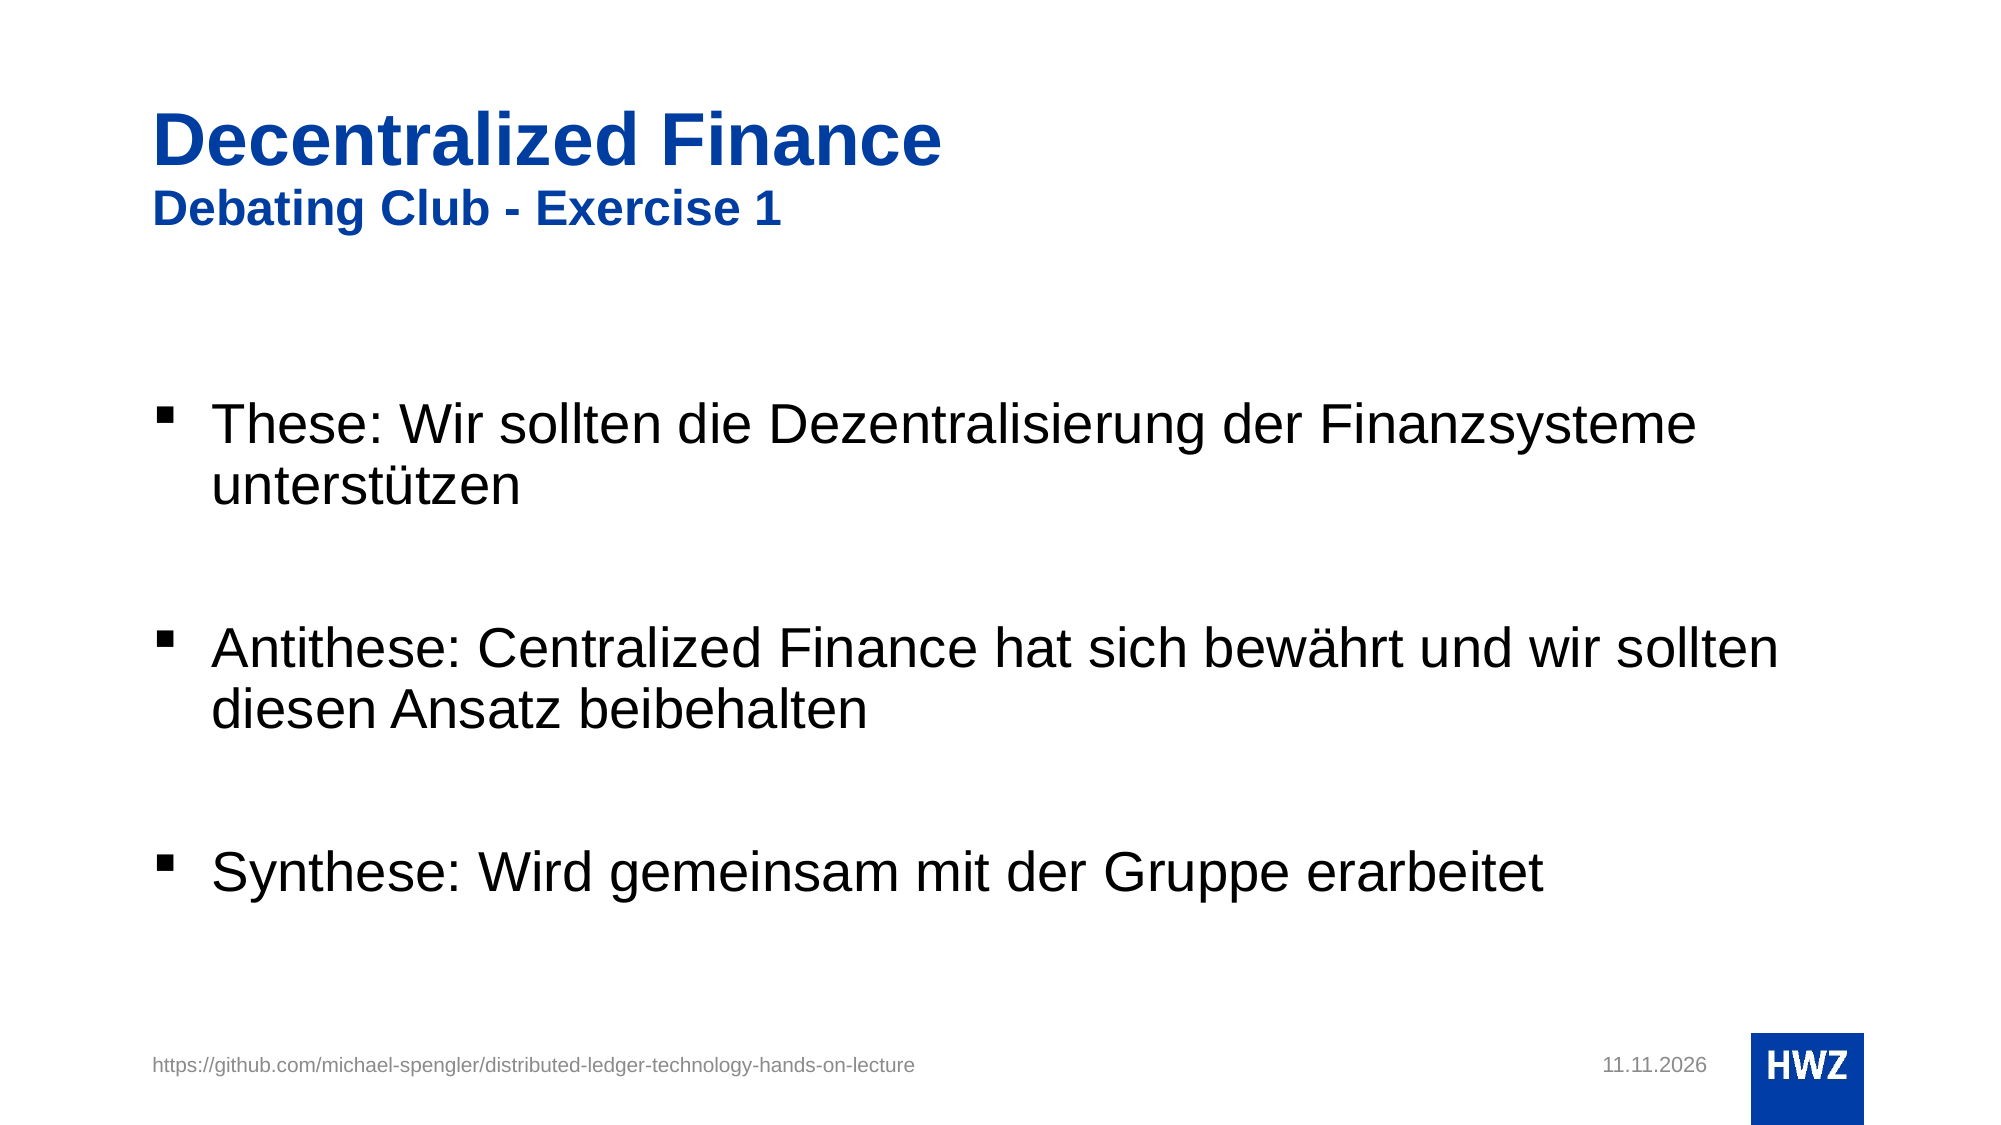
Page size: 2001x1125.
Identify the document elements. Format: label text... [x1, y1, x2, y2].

list These: Wir sollten die Dezentralisierung der Finanzsysteme unterstützen Antithese: Centralized Finance hat sich bewährt und wir sollten diesen Ansatz beibehalten Synthese: Wird gemeinsam mit der Gruppe erarbeitet [137, 299, 1863, 1014]
title Decentralized Finance Debating Club - Exercise 1 [137, 59, 1863, 278]
footer https://github.com/michael-spengler/distributed-ledger-technology-hands-on-lecture [137, 1033, 1421, 1094]
picture [1751, 1033, 1864, 1125]
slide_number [1577, 1033, 1733, 1094]
